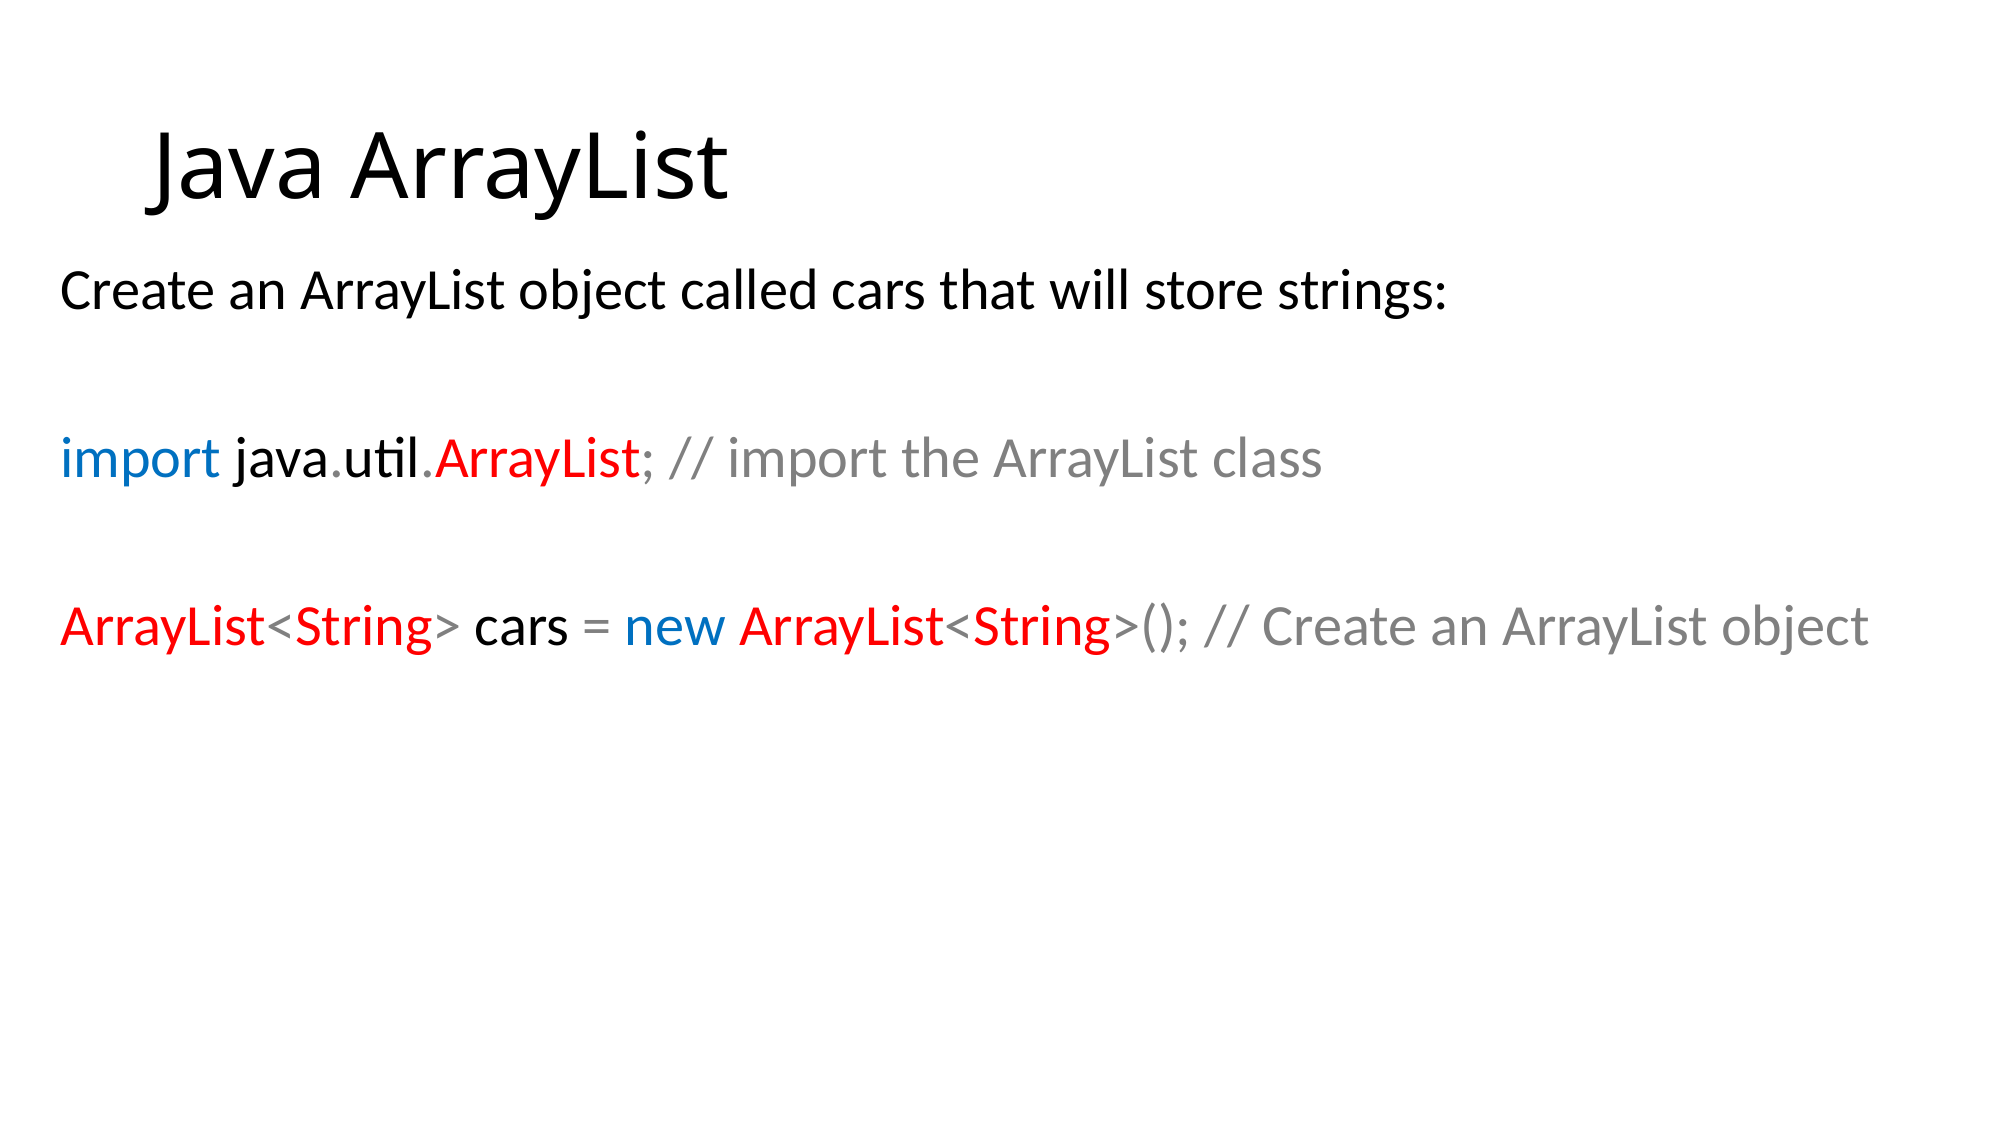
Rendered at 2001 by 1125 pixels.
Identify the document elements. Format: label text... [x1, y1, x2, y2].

title Java ArrayList [137, 59, 1863, 252]
list Create an ArrayList object called cars that will store strings: import java.util.ArrayList; // import the ArrayList class ArrayList<String> cars = new ArrayList<String>(); // Create an ArrayList object [45, 252, 1929, 1011]
